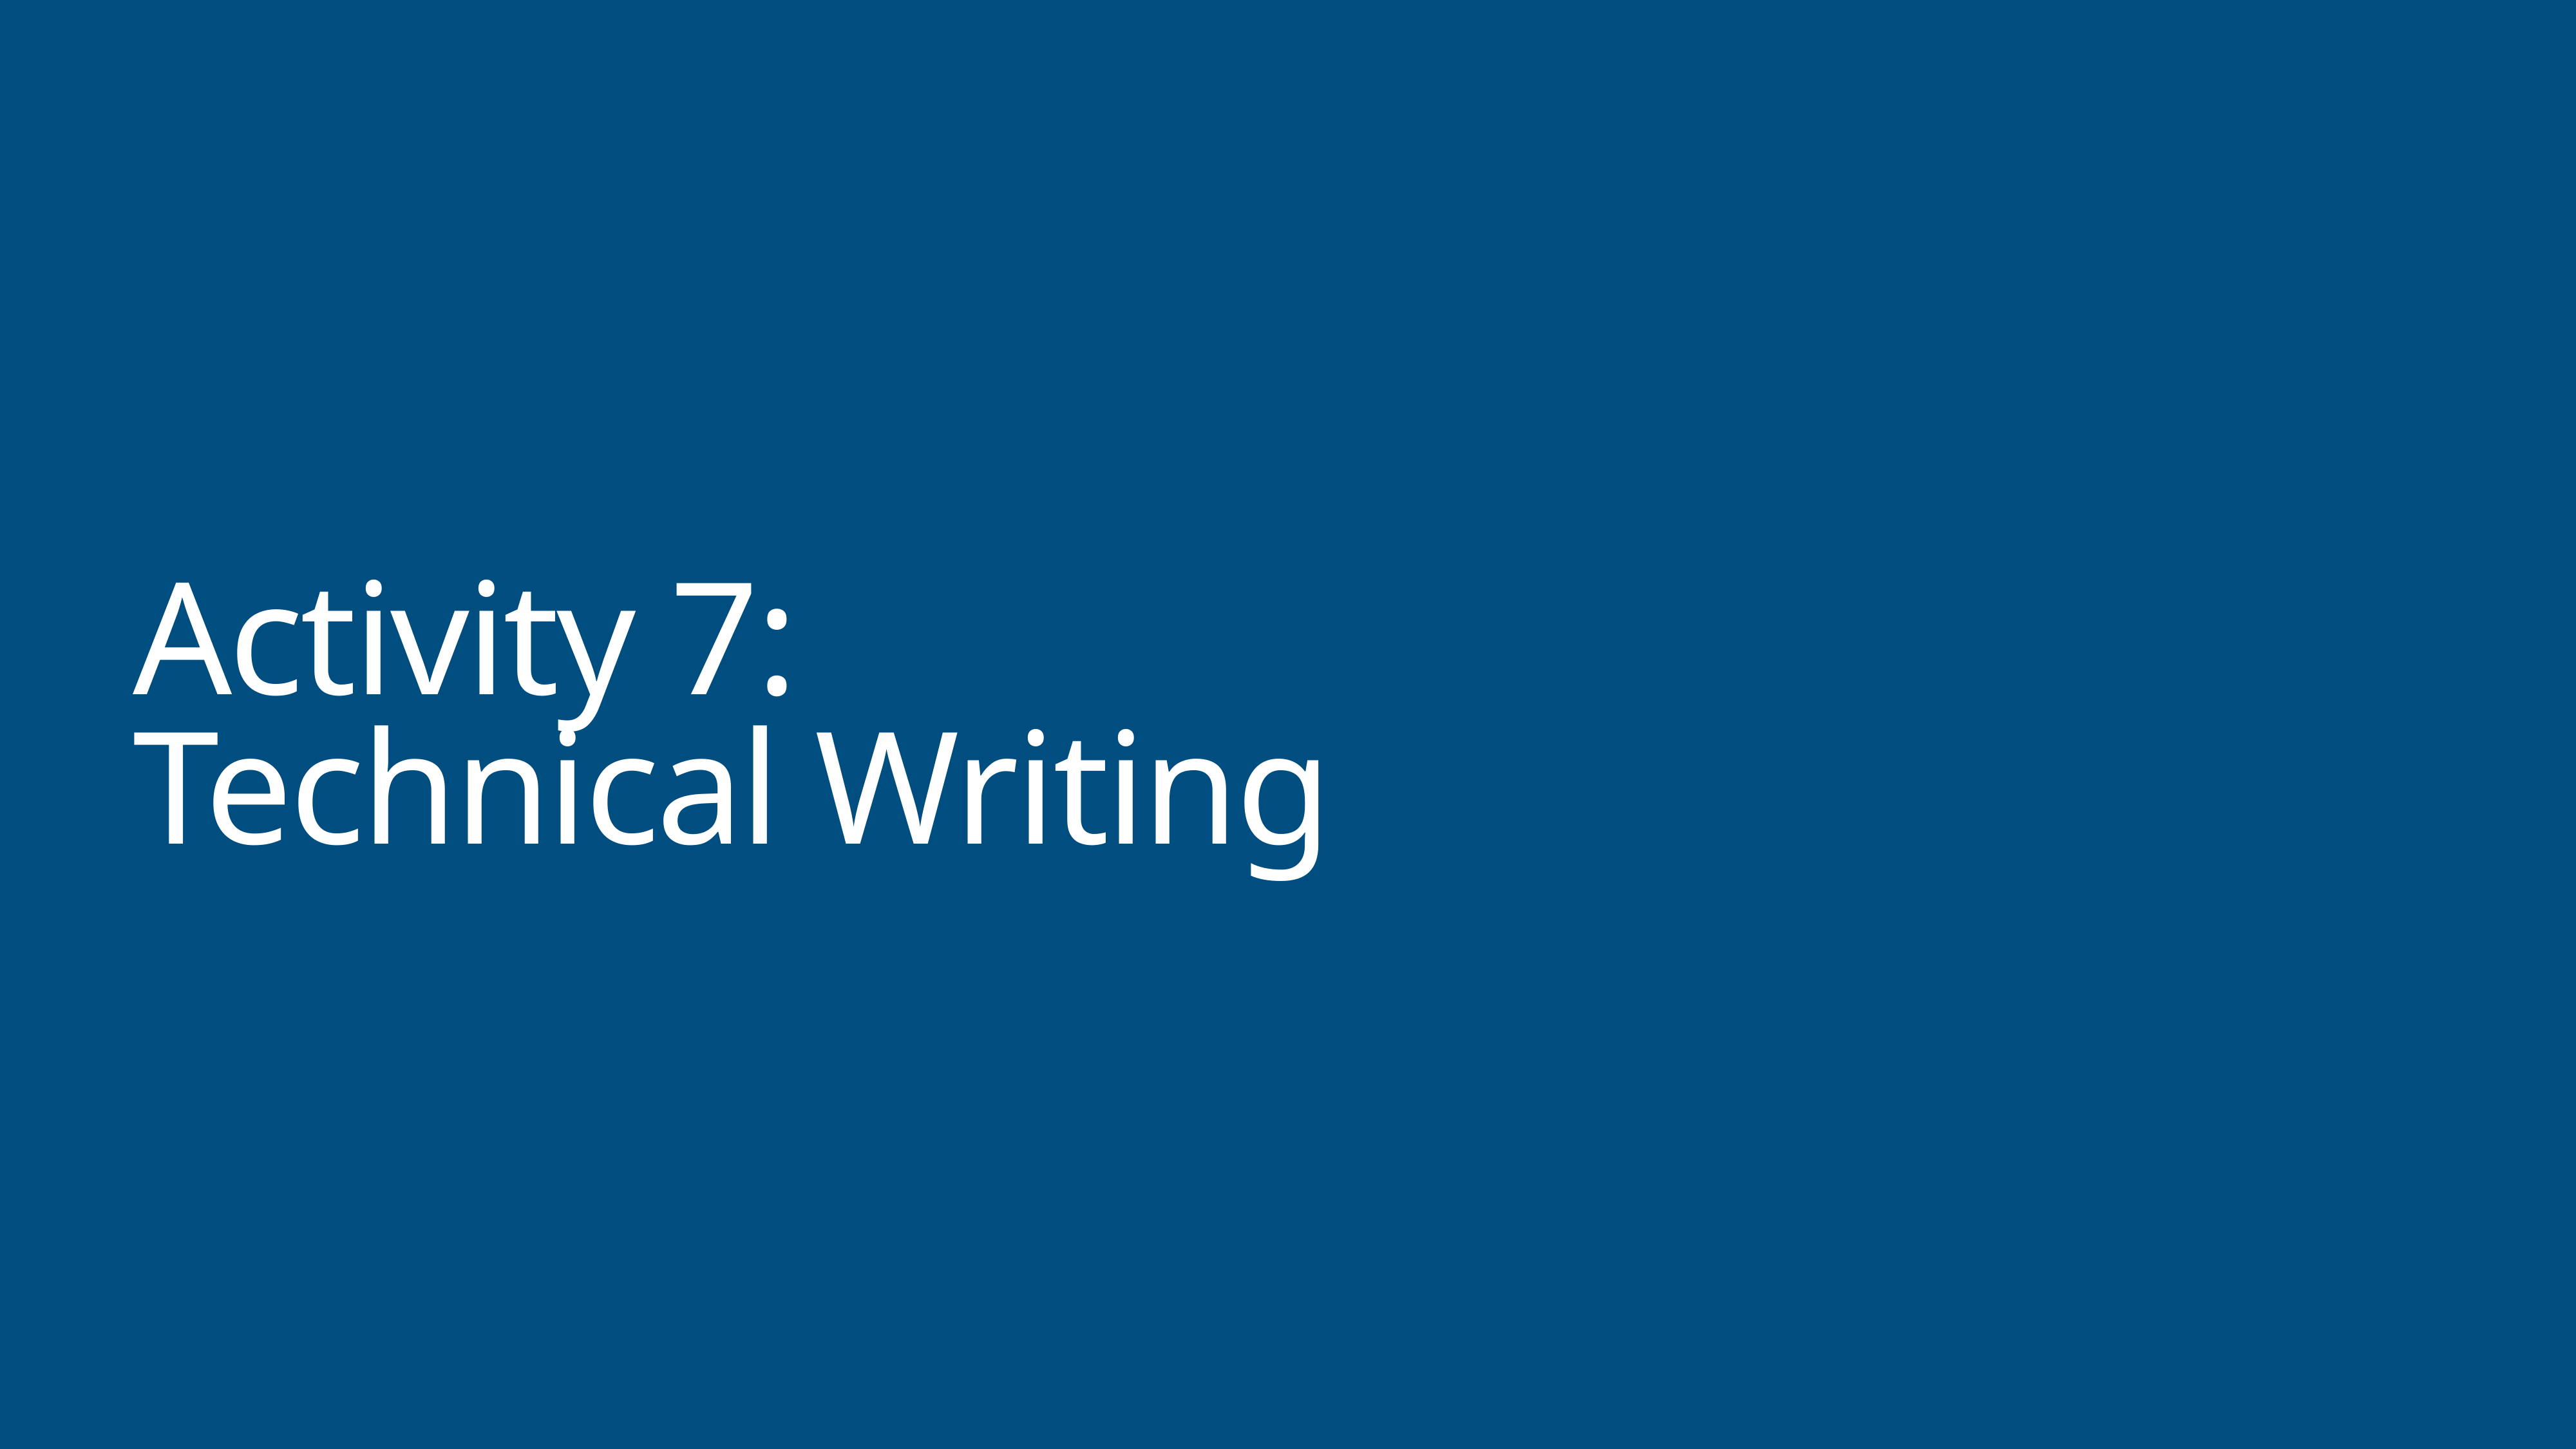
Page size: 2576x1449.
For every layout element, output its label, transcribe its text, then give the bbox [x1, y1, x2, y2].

title Activity 7: Technical Writing [127, 478, 2449, 971]
